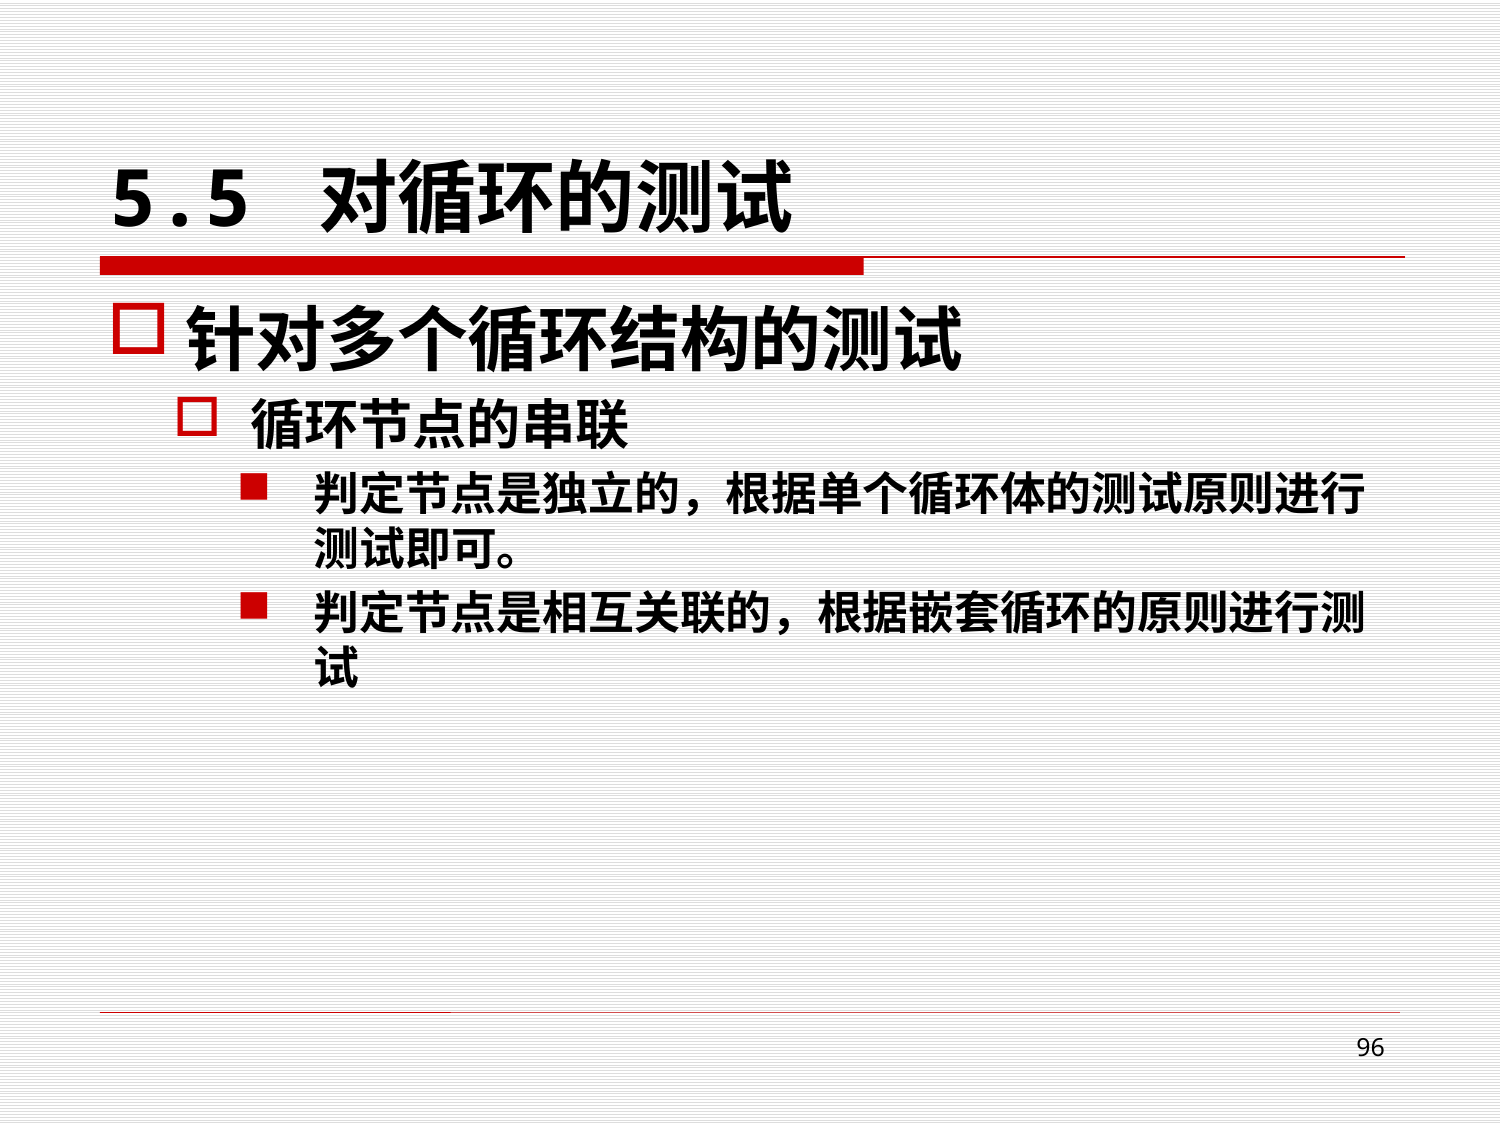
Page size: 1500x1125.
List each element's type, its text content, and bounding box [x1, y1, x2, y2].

list 针对多个循环结构的测试 循环节点的串联 判定节点是独立的，根据单个循环体的测试原则进行测试即可。 判定节点是相互关联的，根据嵌套循环的原则进行测试 [92, 287, 1406, 988]
title 5.5 对循环的测试 [94, 50, 1407, 250]
slide_number 96 [1074, 1024, 1401, 1103]
